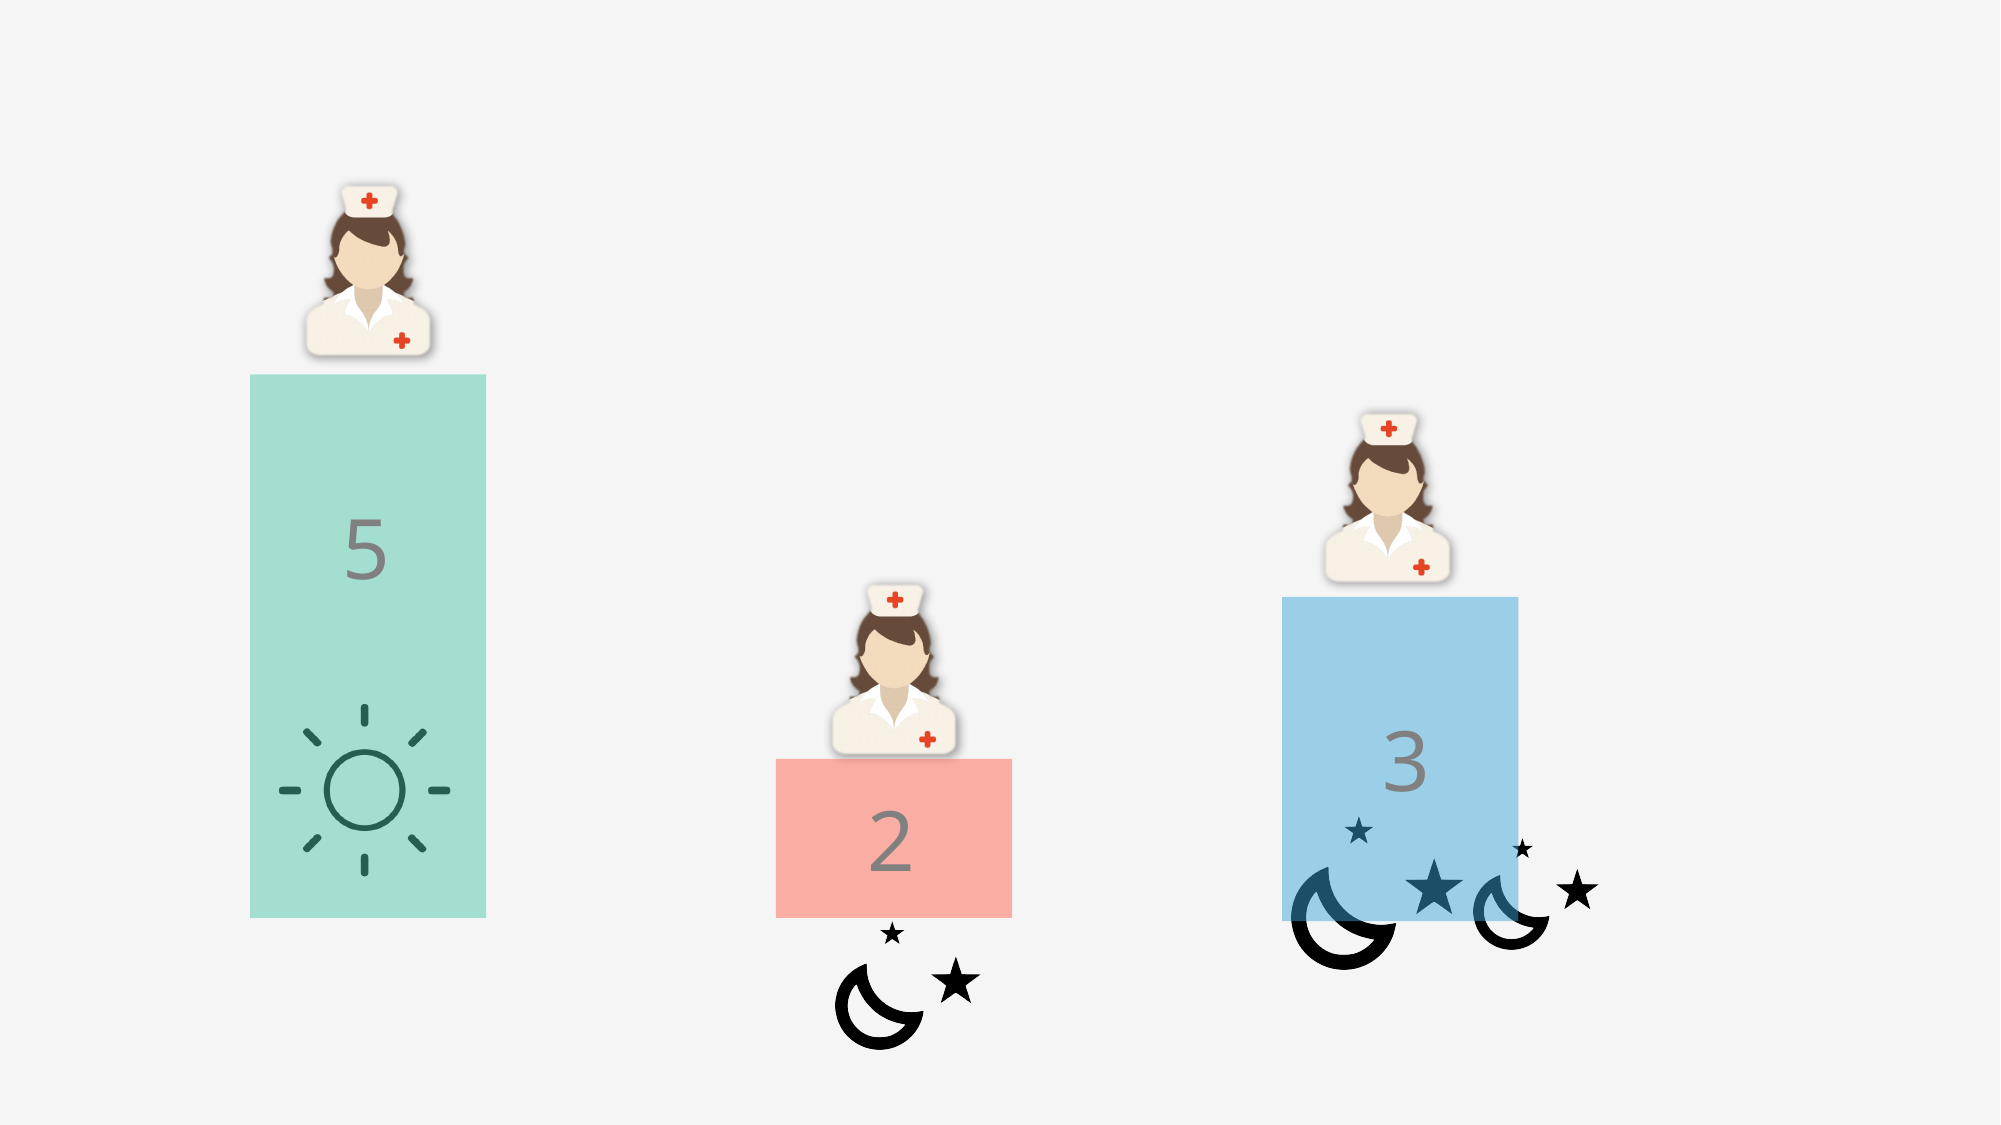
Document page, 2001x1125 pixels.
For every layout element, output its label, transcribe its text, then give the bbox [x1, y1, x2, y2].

picture [808, 583, 980, 756]
picture [250, 675, 479, 905]
text_box 5 [250, 488, 482, 604]
text_box 3 [1288, 701, 1525, 816]
text_box [775, 758, 1013, 919]
picture [1473, 838, 1599, 950]
text_box [1281, 596, 1519, 922]
text_box 2 [773, 780, 1010, 896]
picture [835, 921, 981, 1050]
picture [1291, 816, 1464, 970]
text_box [249, 373, 487, 919]
picture [1301, 412, 1474, 584]
picture [282, 184, 454, 357]
